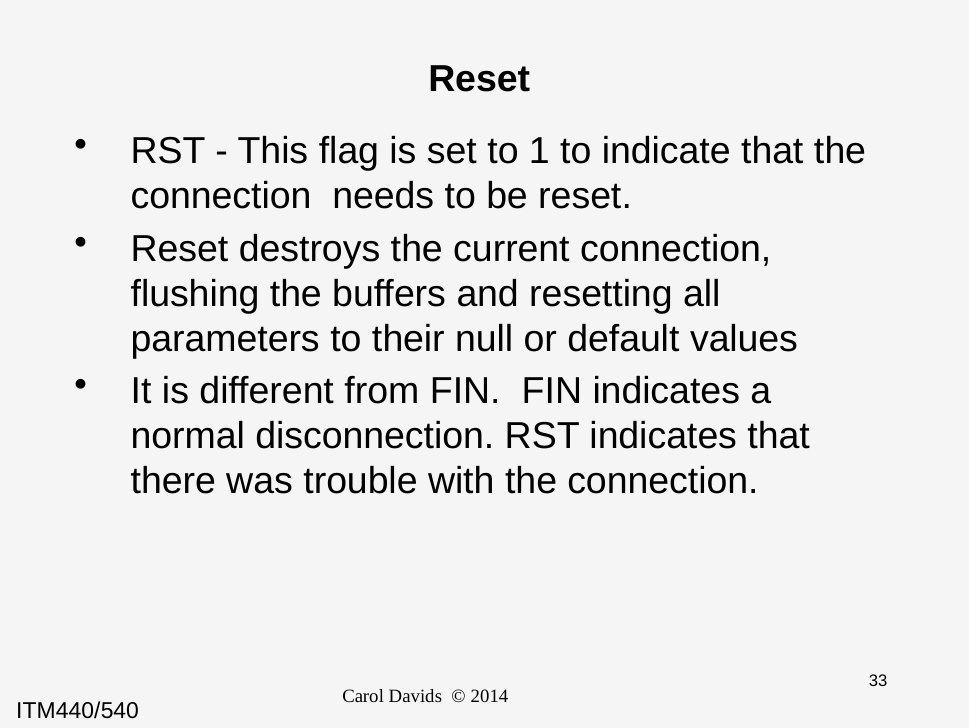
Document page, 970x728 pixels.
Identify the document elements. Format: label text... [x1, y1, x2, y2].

list RST - This flag is set to 1 to indicate that the connection needs to be reset. Reset destroys the current connection, flushing the buffers and resetting all parameters to their null or default values It is different from FIN. FIN indicates a normal disconnection. RST indicates that there was trouble with the connection. [64, 121, 897, 575]
footer Carol Davids © 2014 [255, 678, 596, 728]
title Reset [72, 32, 897, 121]
